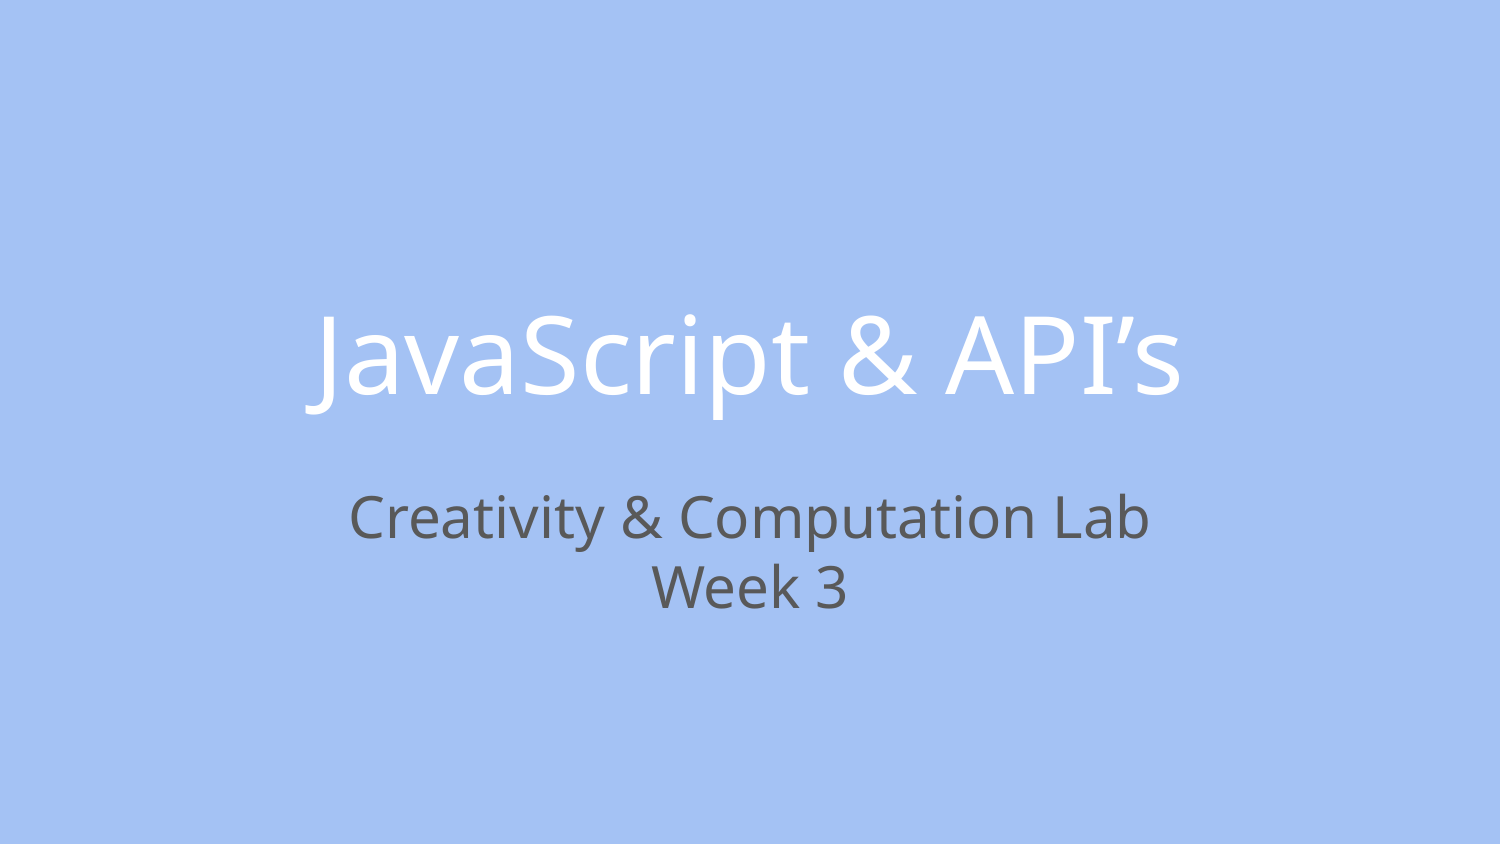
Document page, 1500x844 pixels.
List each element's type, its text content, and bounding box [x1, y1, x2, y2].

title JavaScript & API’s [51, 122, 1449, 432]
subtitle Creativity & Computation Lab Week 3 [51, 464, 1449, 595]
